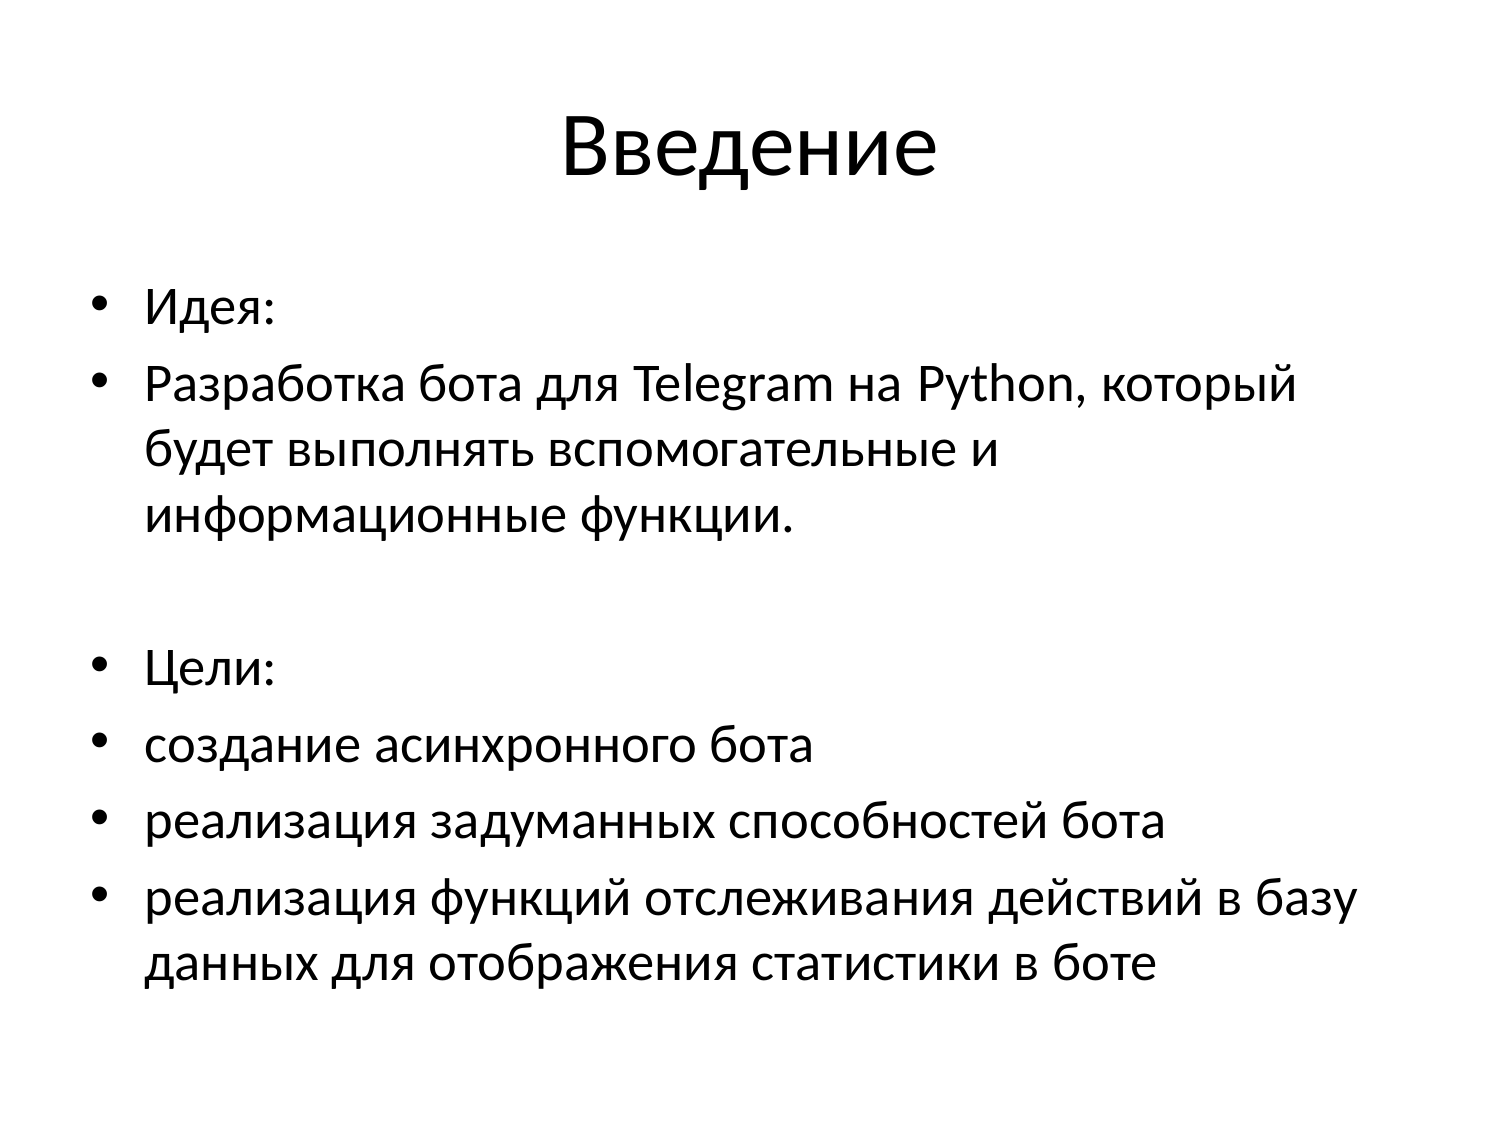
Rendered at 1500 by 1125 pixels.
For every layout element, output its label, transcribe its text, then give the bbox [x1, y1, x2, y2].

title Введение [75, 45, 1425, 233]
list Идея: Разработка бота для Telegram на Python, который будет выполнять вспомогательные и информационные функции. Цели: создание асинхронного бота реализация задуманных способностей бота реализация функций отслеживания действий в базу данных для отображения статистики в боте [75, 262, 1425, 1005]
